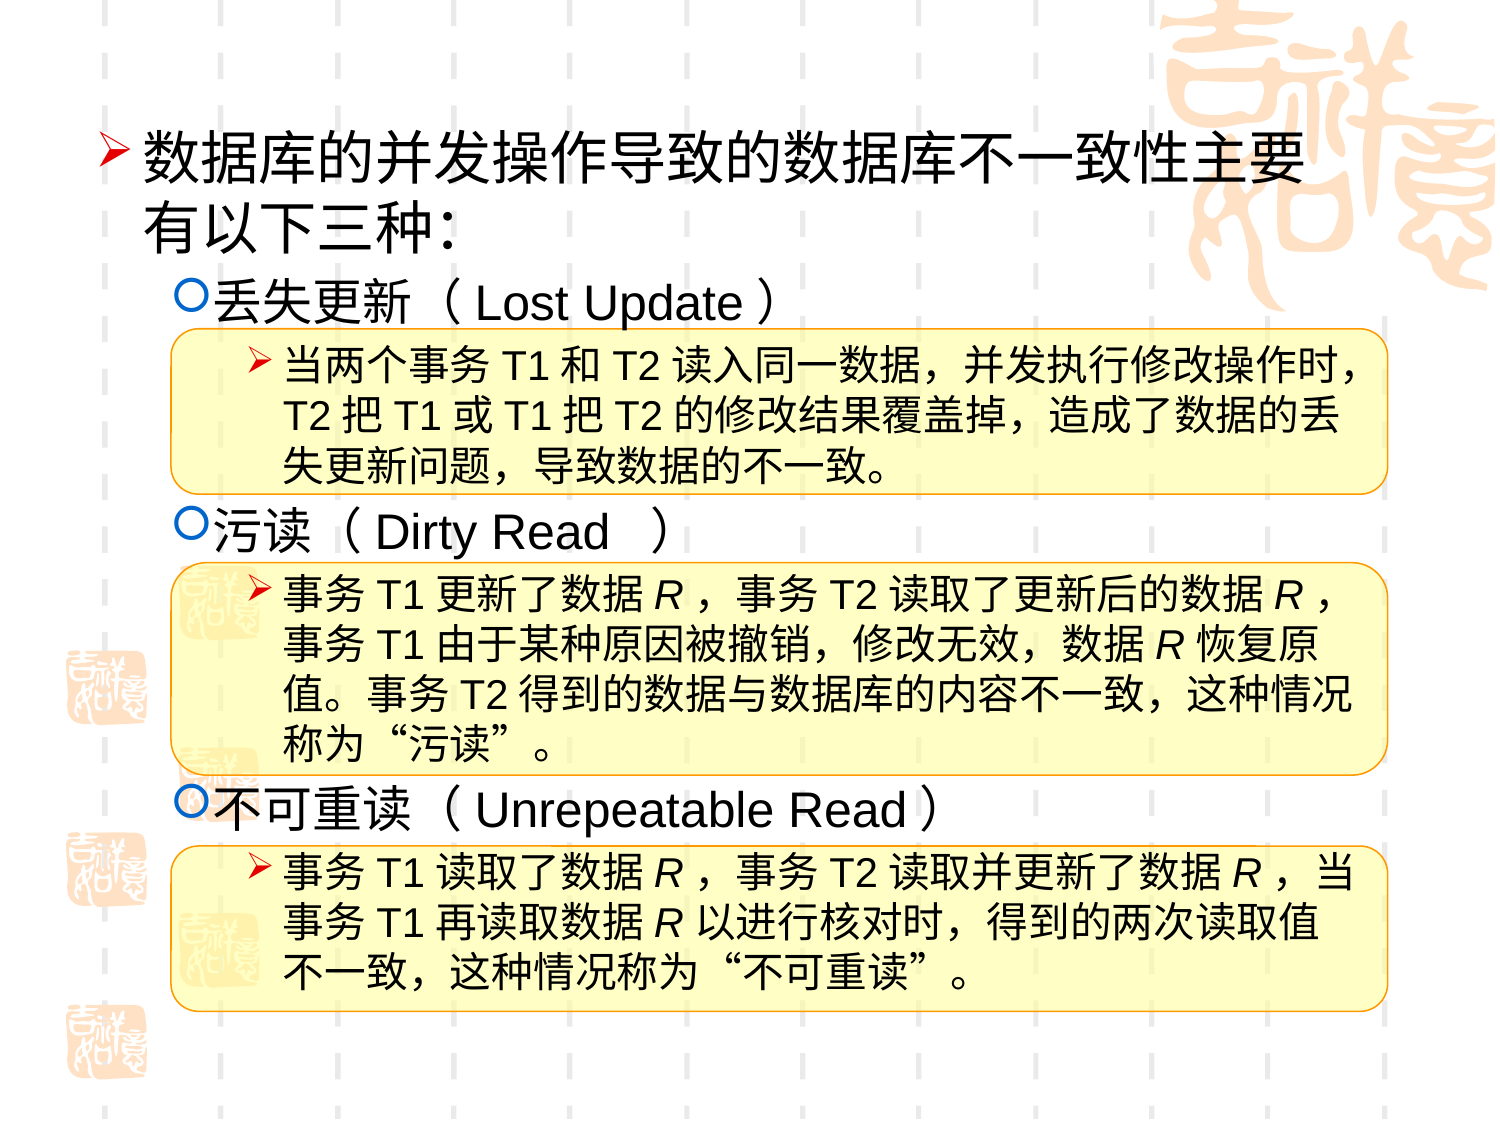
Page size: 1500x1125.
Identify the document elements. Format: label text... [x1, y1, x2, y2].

text_box [1377, 851, 1388, 1006]
list 数据库的并发操作导致的数据库不一致性主要有以下三种： 丢失更新（Lost Update） 当两个事务T1和T2读入同一数据，并发执行修改操作时，T2把T1或T1把T2的修改结果覆盖掉，造成了数据的丢失更新问题，导致数据的不一致。 污读（Dirty Read ） 事务T1更新了数据R，事务T2读取了更新后的数据R，事务T1由于某种原因被撤销，修改无效，数据R恢复原值。事务T2得到的数据与数据库的内容不一致，这种情况称为“污读”。 不可重读（Unrepeatable Read） 事务T1读取了数据R，事务T2读取并更新了数据R，当事务T1再读取数据R以进行核对时，得到的两次读取值不一致，这种情况称为“不可重读”。 [5, 113, 1377, 1024]
text_box [1377, 572, 1388, 766]
text_box [1377, 334, 1388, 489]
